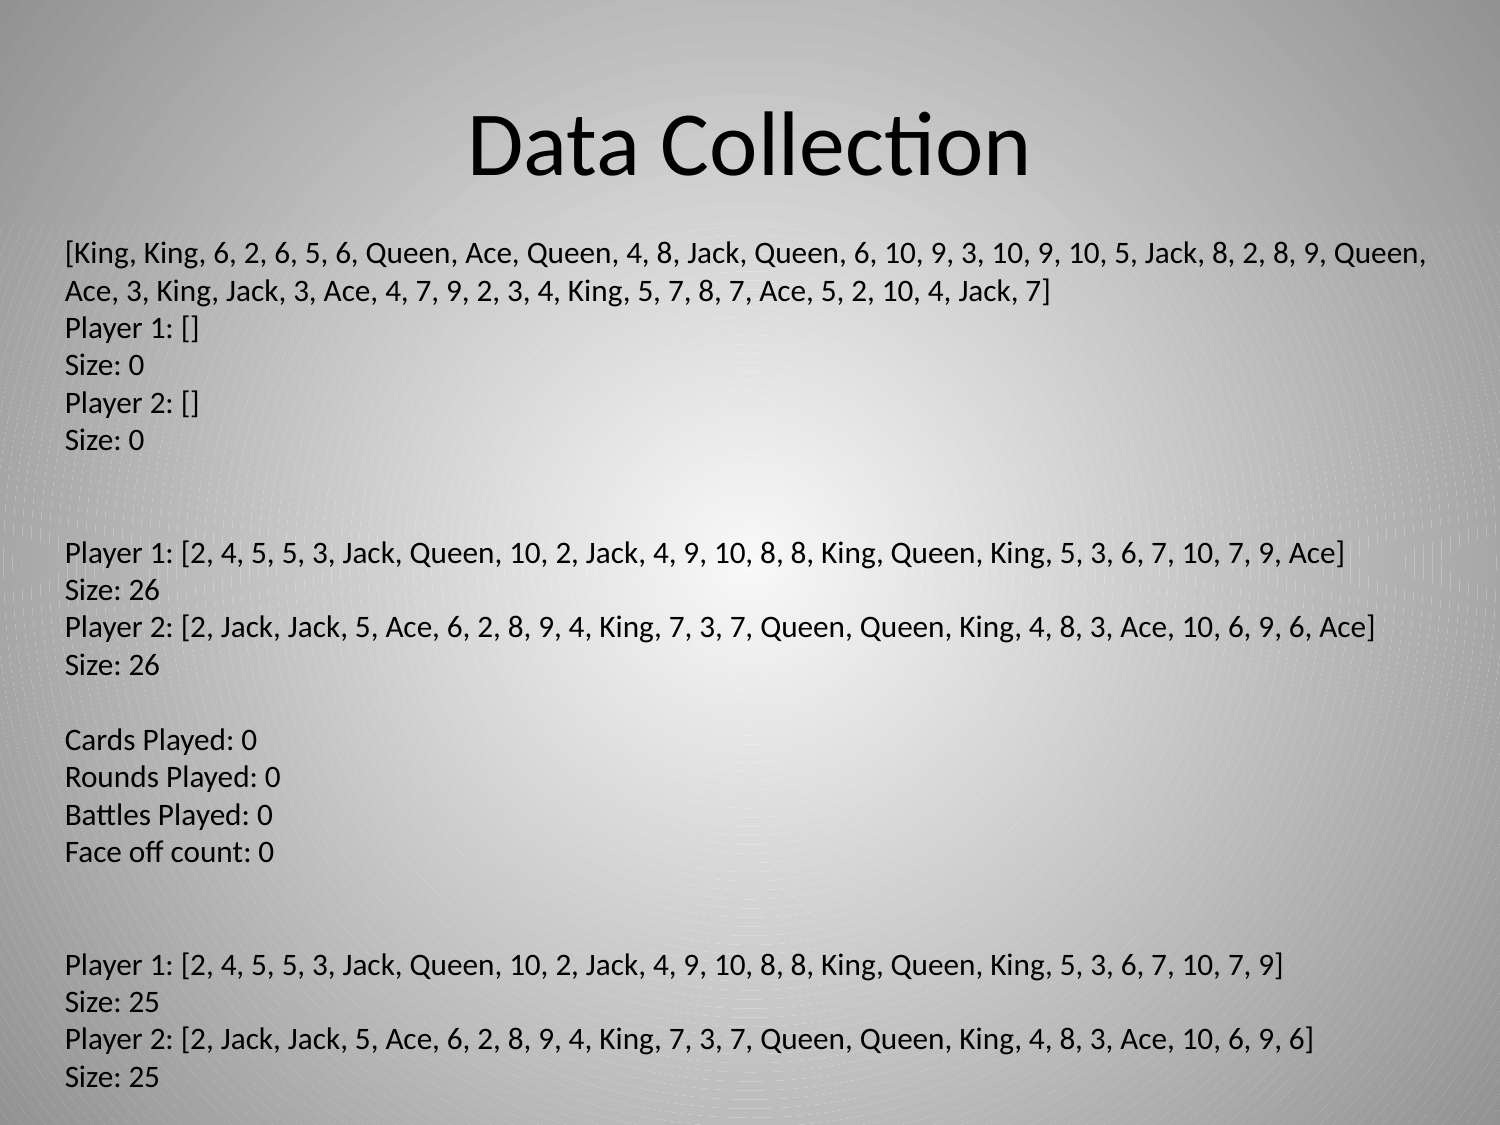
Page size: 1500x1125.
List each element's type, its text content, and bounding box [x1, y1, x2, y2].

title Data Collection [75, 45, 1425, 233]
text_box [0, 0, 1500, 227]
text_box [King, King, 6, 2, 6, 5, 6, Queen, Ace, Queen, 4, 8, Jack, Queen, 6, 10, 9, 3, 10, 9, 10, 5, Jack, 8, 2, 8, 9, Queen, Ace, 3, King, Jack, 3, Ace, 4, 7, 9, 2, 3, 4, King, 5, 7, 8, 7, Ace, 5, 2, 10, 4, Jack, 7] Player 1: [] Size: 0 Player 2: [] Size: 0 Player 1: [2, 4, 5, 5, 3, Jack, Queen, 10, 2, Jack, 4, 9, 10, 8, 8, King, Queen, King, 5, 3, 6, 7, 10, 7, 9, Ace] Size: 26 Player 2: [2, Jack, Jack, 5, Ace, 6, 2, 8, 9, 4, King, 7, 3, 7, Queen, Queen, King, 4, 8, 3, Ace, 10, 6, 9, 6, Ace] Size: 26 Cards Played: 0 Rounds Played: 0 Battles Played: 0 Face off count: 0 Player 1: [2, 4, 5, 5, 3, Jack, Queen, 10, 2, Jack, 4, 9, 10, 8, 8, King, Queen, King, 5, 3, 6, 7, 10, 7, 9] Size: 25 Player 2: [2, Jack, Jack, 5, Ace, 6, 2, 8, 9, 4, King, 7, 3, 7, Queen, Queen, King, 4, 8, 3, Ace, 10, 6, 9, 6] Size: 25 Battle Pot: [Ace, Ace] winners: 12 Cards Played: 2 Rounds Played: 0 Battles Played: 0 Face off count: 0 Player 1: [2, 4, 5, 5, 3, Jack, Queen, 10, 2, Jack, 4, 9, 10, 8, 8, King, Queen, King, 5, 3, 6, 7] Size: 22 Player 2: [2, Jack, Jack, 5, Ace, 6, 2, 8, 9, 4, King, 7, 3, 7, Queen, Queen, King, 4, 8, 3, Ace, 10] Size: 22 Battle Pot: [Ace, Ace] tieDiscard Pile: [9, 7, 6, 9] TieDecision Pile: [10, 6] winners: 1 Cards Played: 8 Rounds Played: 1 Battles Played: 0 Face off count: 1 Player 1: [10, 6, 9, 6, 7, 9, Ace, Ace, 2, 4, 5, 5, 3, Jack, Queen, 10, 2, Jack, 4, 9, 10, 8, 8, King, Queen, King, 5, 3, 6] Size: 29 Player 2: [2, Jack, Jack, 5, Ace, 6, 2, 8, 9, 4, King, 7, 3, 7, Queen, Queen, King, 4, 8, 3, Ace] Size: 21 Battle Pot: [7, 10] tieDiscard Pile: [ TieDecision Pile: [ Cards Played: 10 Rounds Played: 1 Battles Played: 0 Face off count: 1 [50, 227, 1500, 1125]
